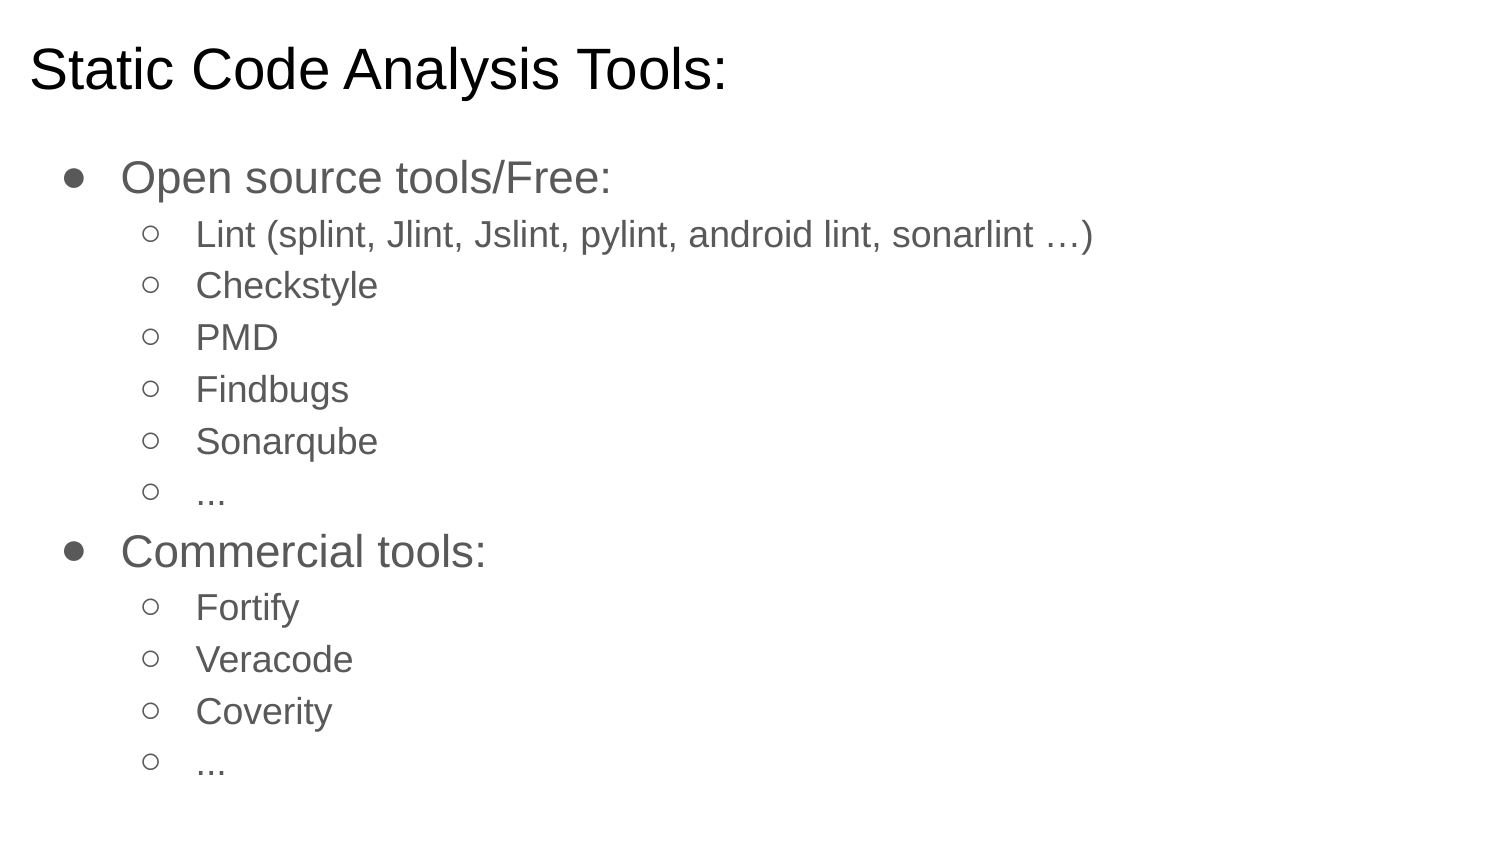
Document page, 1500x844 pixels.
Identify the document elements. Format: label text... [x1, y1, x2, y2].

title Static Code Analysis Tools: [14, 15, 1413, 110]
list Open source tools/Free: Lint (splint, Jlint, Jslint, pylint, android lint, sonarlint …) Checkstyle PMD Findbugs Sonarqube ... Commercial tools: Fortify Veracode Coverity ... [30, 124, 1449, 830]
